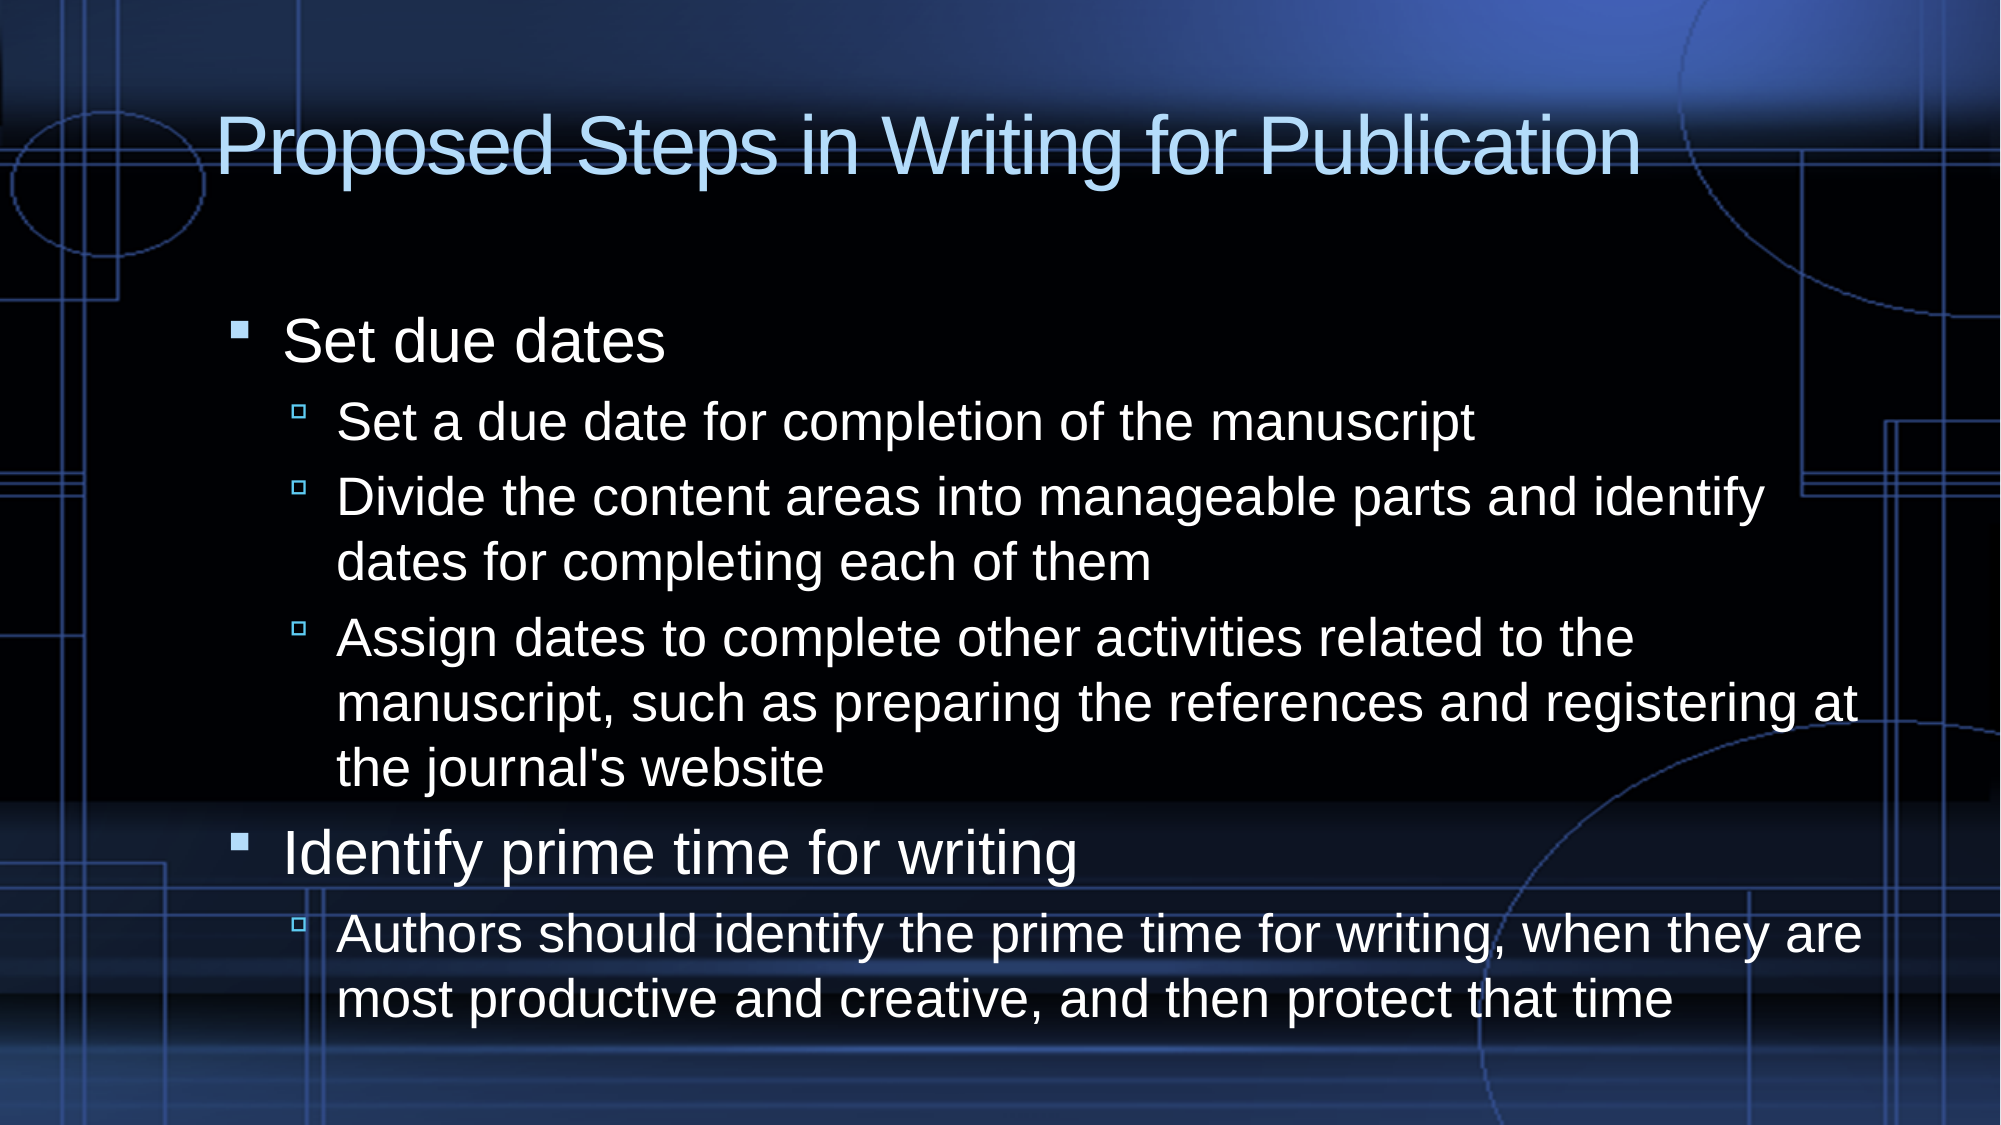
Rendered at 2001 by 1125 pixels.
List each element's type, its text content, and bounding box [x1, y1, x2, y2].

list Set due dates Set a due date for completion of the manuscript Divide the content areas into manageable parts and identify dates for completing each of them Assign dates to complete other activities related to the manuscript, such as preparing the references and registering at the journal's website Identify prime time for writing Authors should identify the prime time for writing, when they are most productive and creative, and then protect that time [200, 292, 1900, 1043]
title Proposed Steps in Writing for Publication [200, 83, 1900, 234]
picture [0, 0, 2001, 1125]
